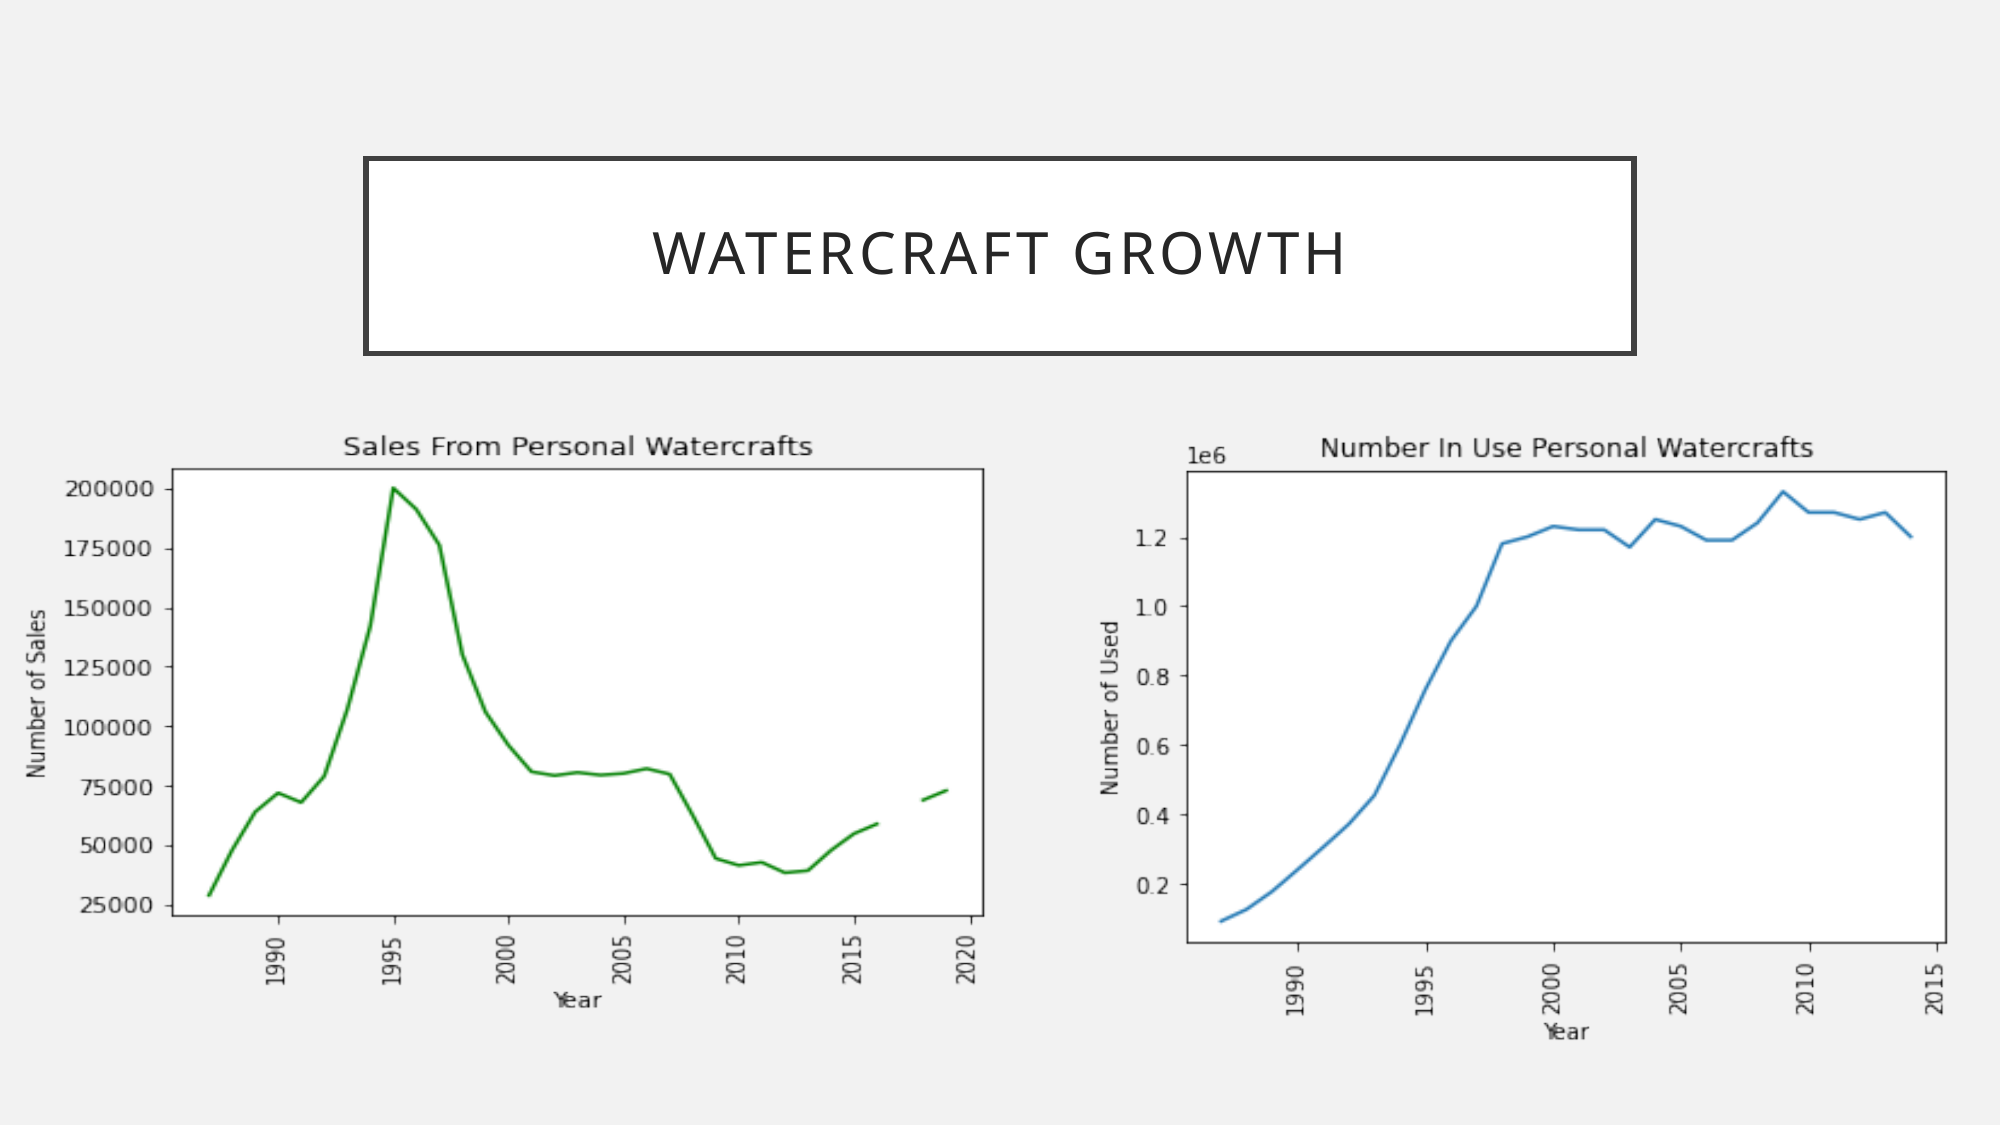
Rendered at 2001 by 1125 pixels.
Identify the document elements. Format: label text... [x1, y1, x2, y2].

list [12, 421, 1000, 1027]
picture [1087, 421, 1965, 1060]
title Watercraft Growth [363, 156, 1637, 356]
